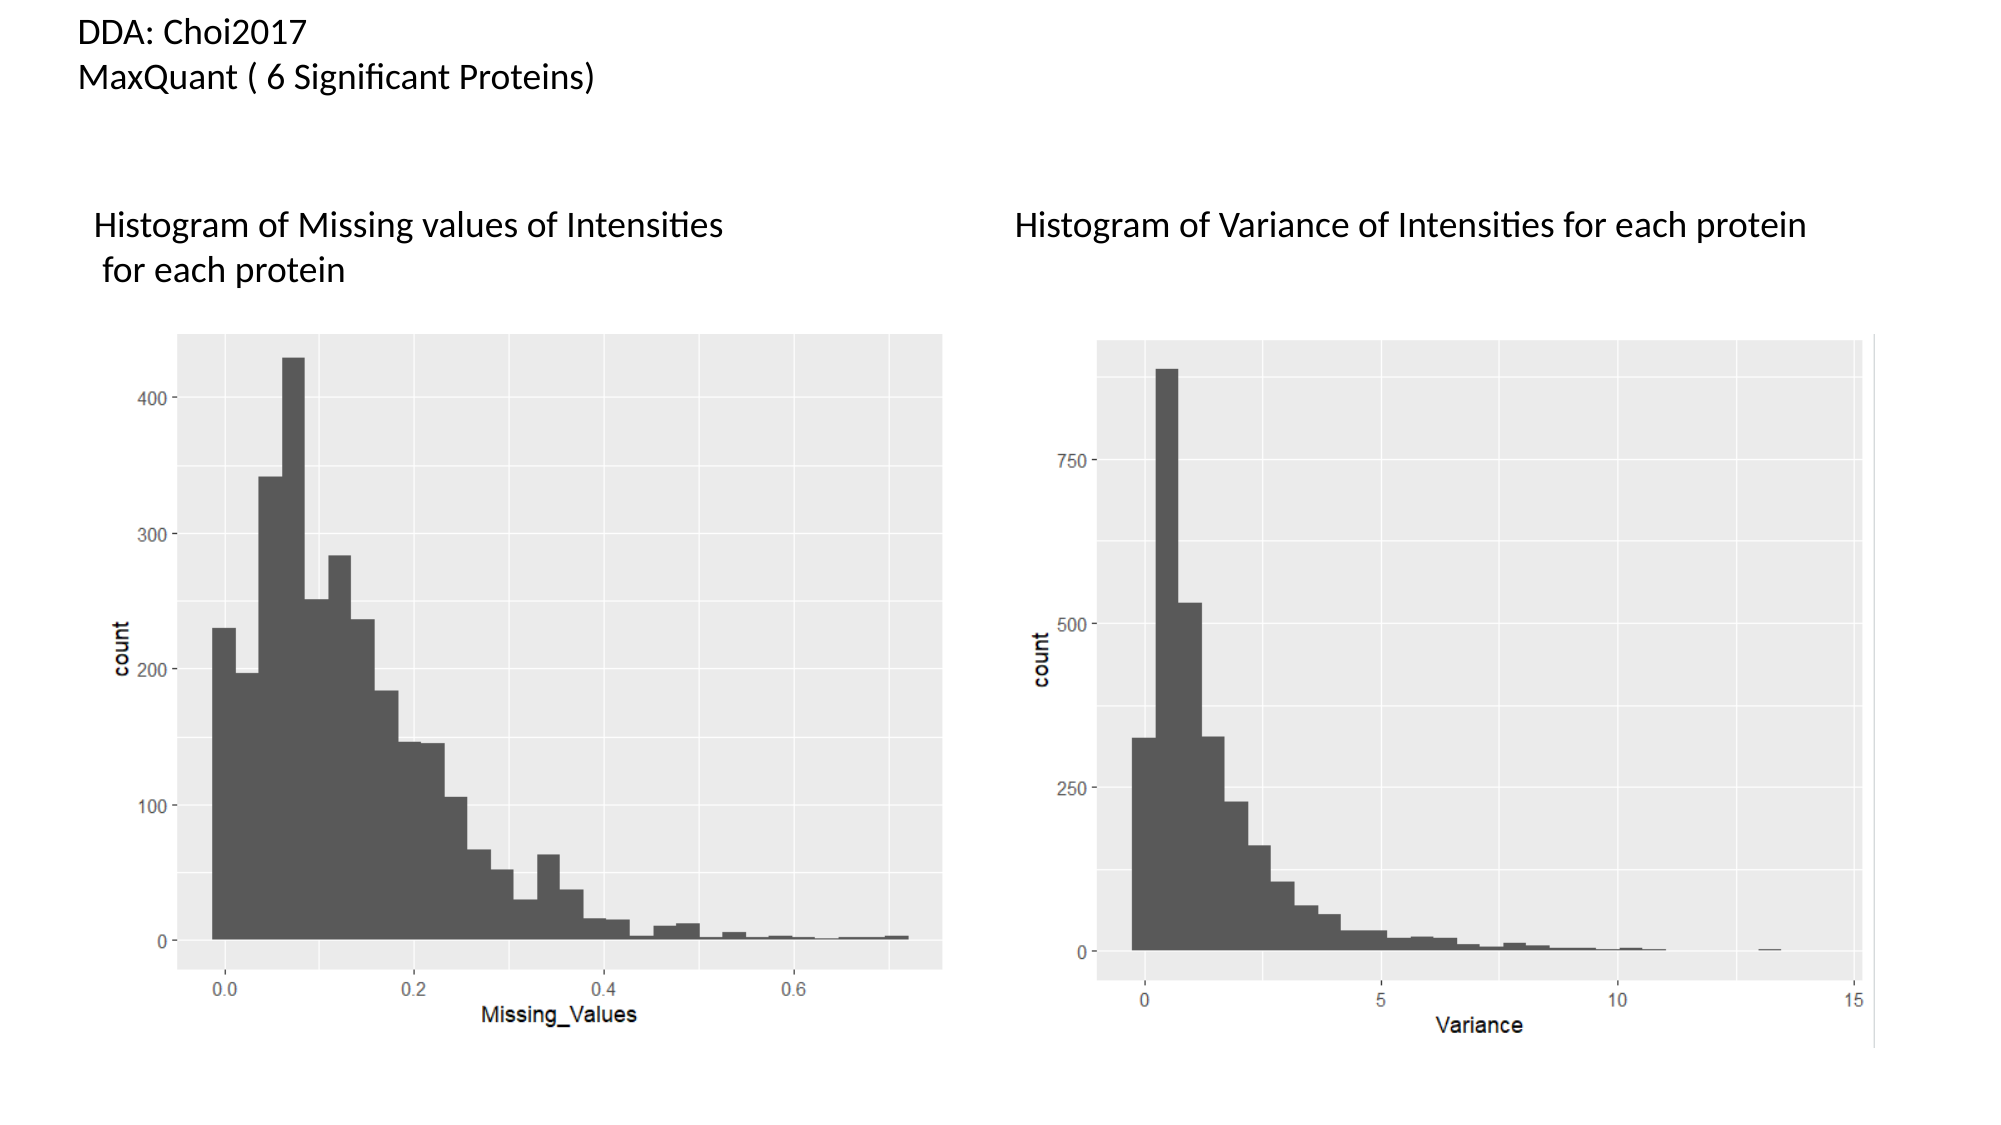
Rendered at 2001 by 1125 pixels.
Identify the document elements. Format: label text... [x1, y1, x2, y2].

text_box Histogram of Variance of Intensities for each protein [999, 193, 2000, 253]
picture [1022, 334, 1875, 1049]
picture [106, 334, 945, 1036]
text_box Histogram of Missing values of Intensities for each protein [79, 193, 1079, 298]
text_box DDA: Choi2017 MaxQuant ( 6 Significant Proteins) [63, 0, 1063, 105]
